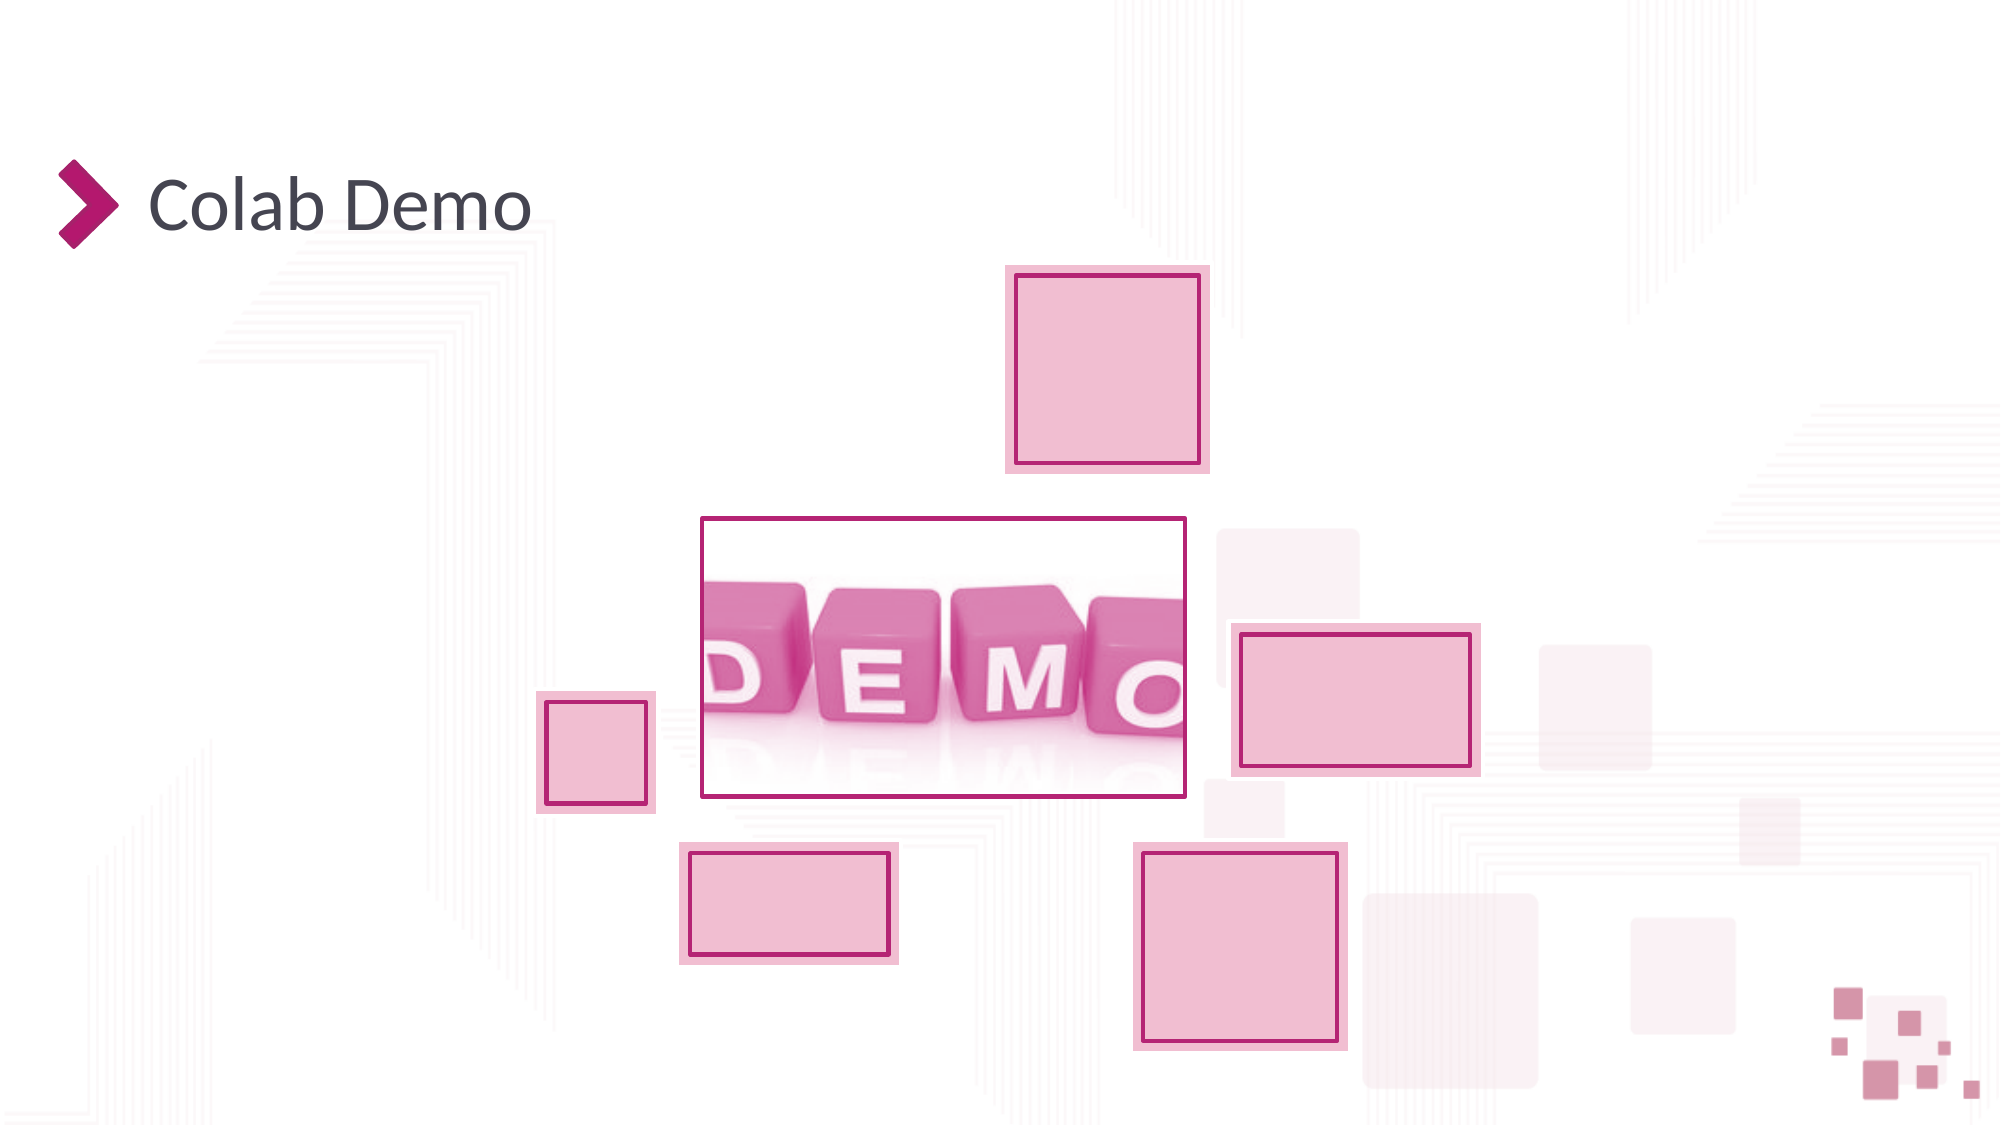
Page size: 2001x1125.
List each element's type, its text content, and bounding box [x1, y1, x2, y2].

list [133, 262, 1884, 1054]
list Colab Demo [133, 145, 1884, 262]
